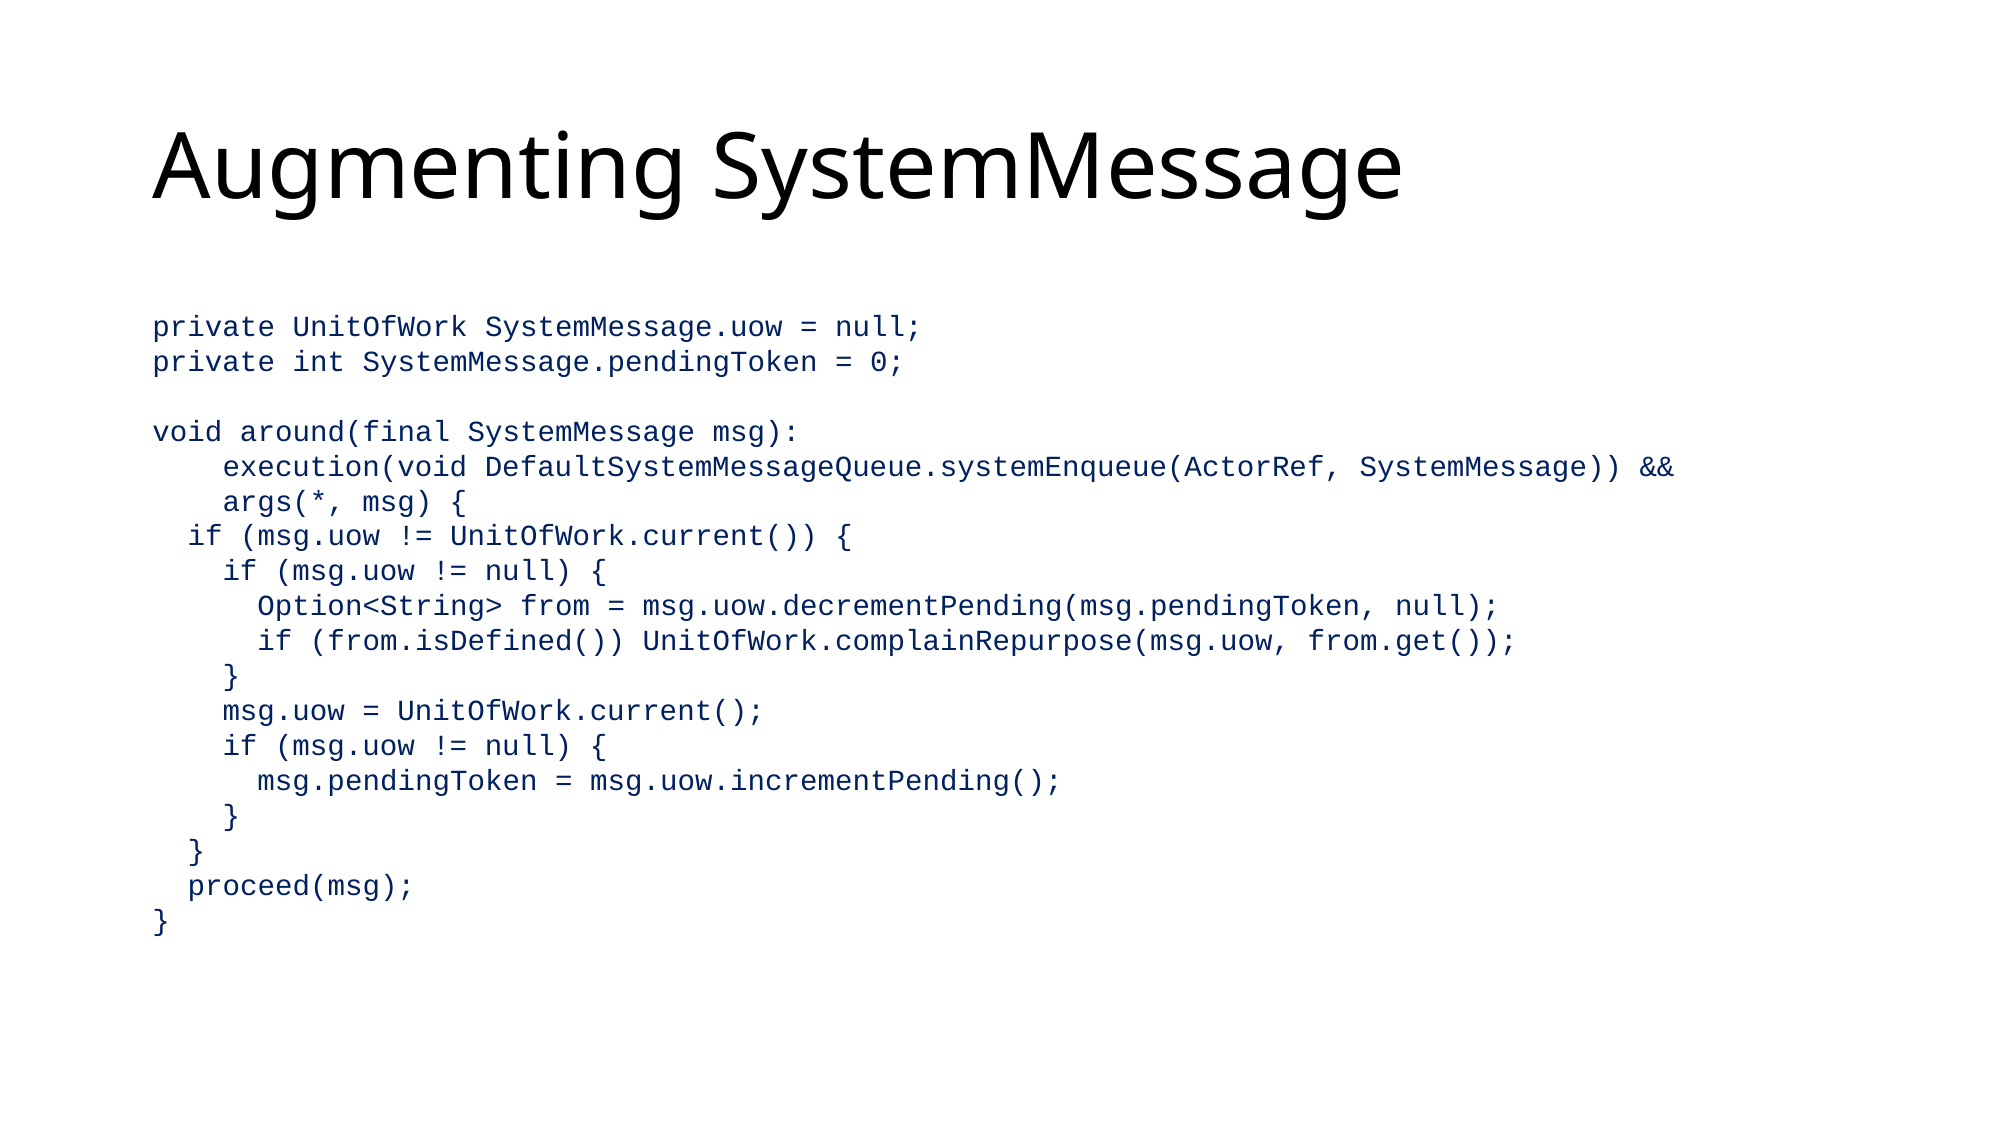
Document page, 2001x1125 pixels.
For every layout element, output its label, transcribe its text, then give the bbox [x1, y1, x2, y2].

list private UnitOfWork SystemMessage.uow = null; private int SystemMessage.pendingToken = 0; void around(final SystemMessage msg): execution(void DefaultSystemMessageQueue.systemEnqueue(ActorRef, SystemMessage)) && args(*, msg) { if (msg.uow != UnitOfWork.current()) { if (msg.uow != null) { Option<String> from = msg.uow.decrementPending(msg.pendingToken, null); if (from.isDefined()) UnitOfWork.complainRepurpose(msg.uow, from.get()); } msg.uow = UnitOfWork.current(); if (msg.uow != null) { msg.pendingToken = msg.uow.incrementPending(); } } proceed(msg); } [137, 299, 1923, 1014]
title Augmenting SystemMessage [137, 59, 1863, 278]
